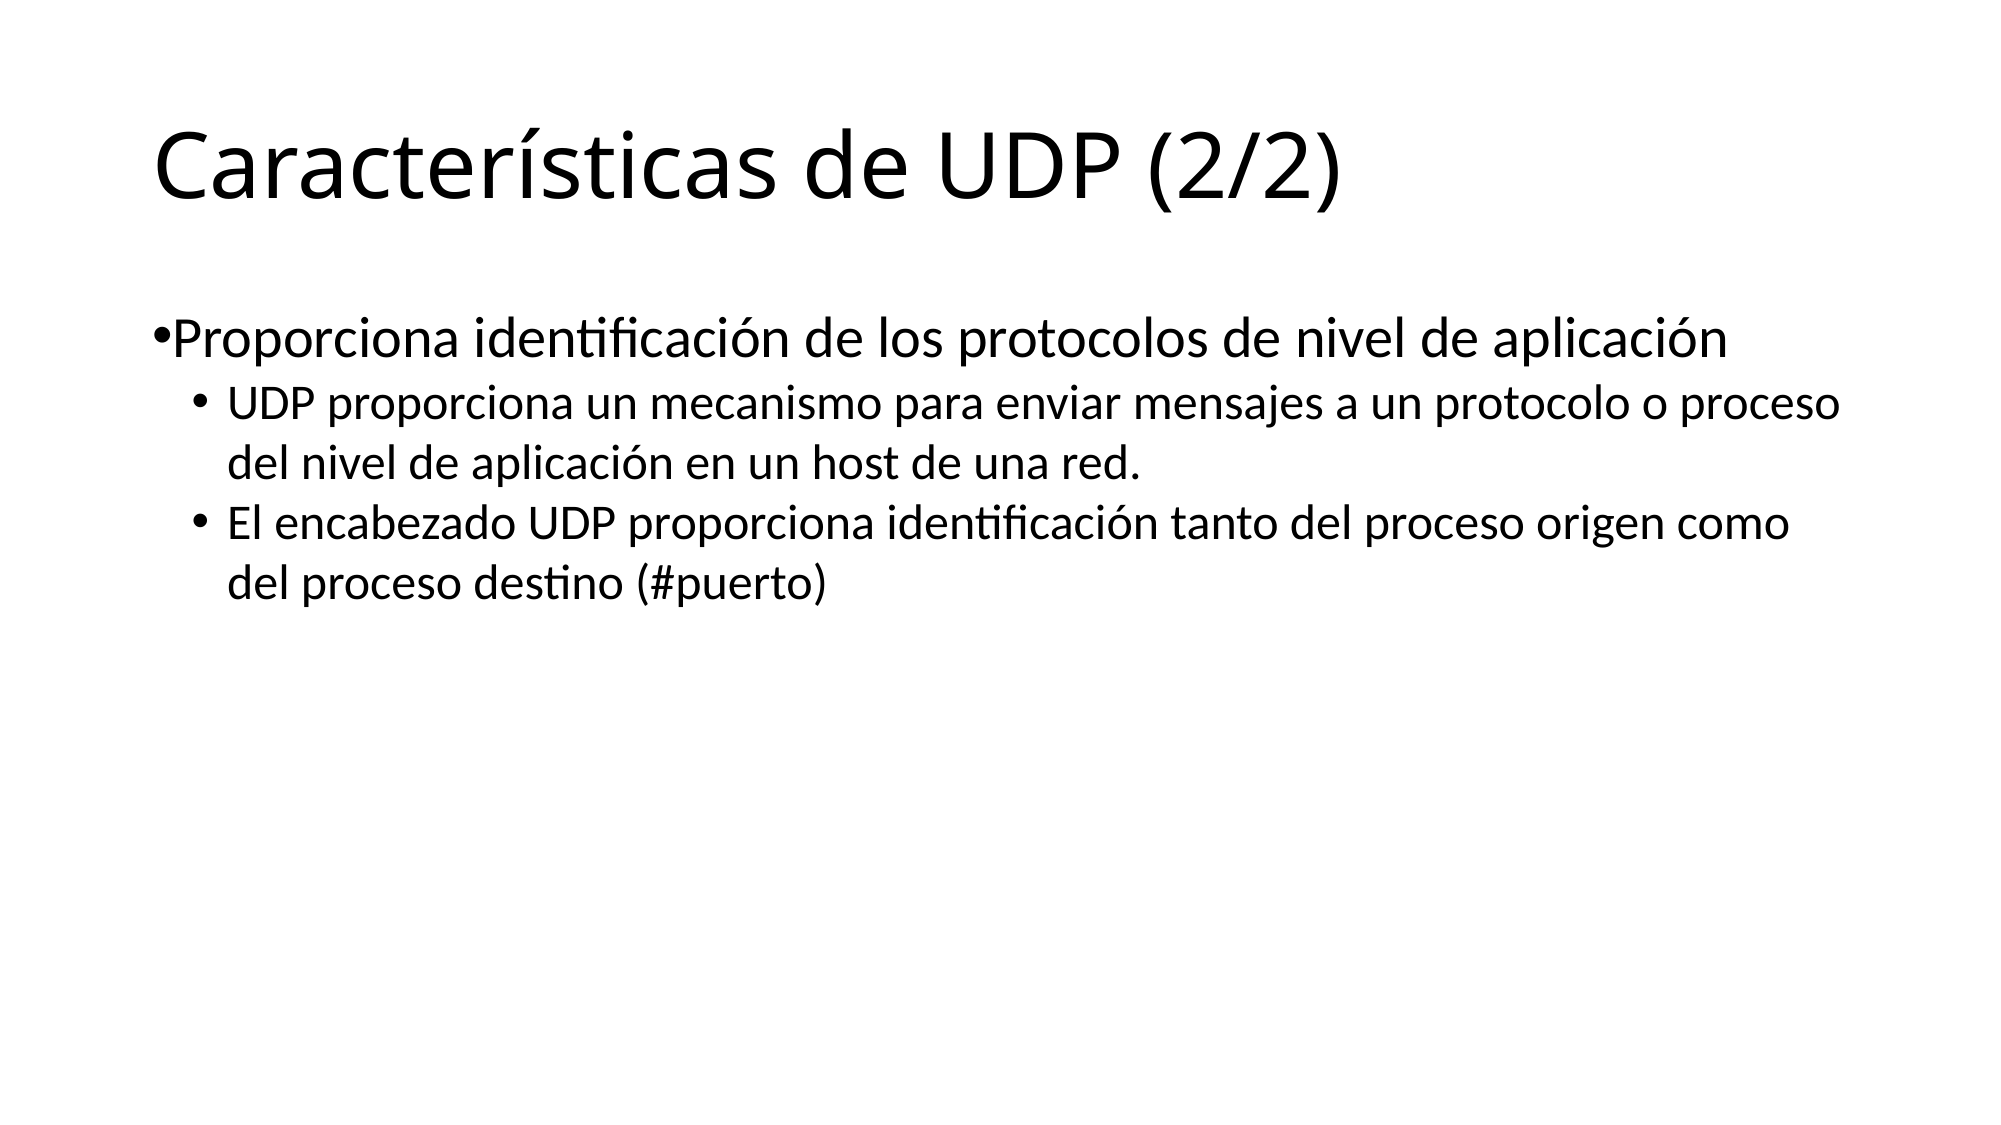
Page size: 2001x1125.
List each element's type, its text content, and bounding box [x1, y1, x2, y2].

text_box Proporciona identificación de los protocolos de nivel de aplicación UDP proporciona un mecanismo para enviar mensajes a un protocolo o proceso del nivel de aplicación en un host de una red. El encabezado UDP proporciona identificación tanto del proceso origen como del proceso destino (#puerto) [137, 299, 1863, 1014]
text_box Características de UDP (2/2) [137, 59, 1863, 278]
